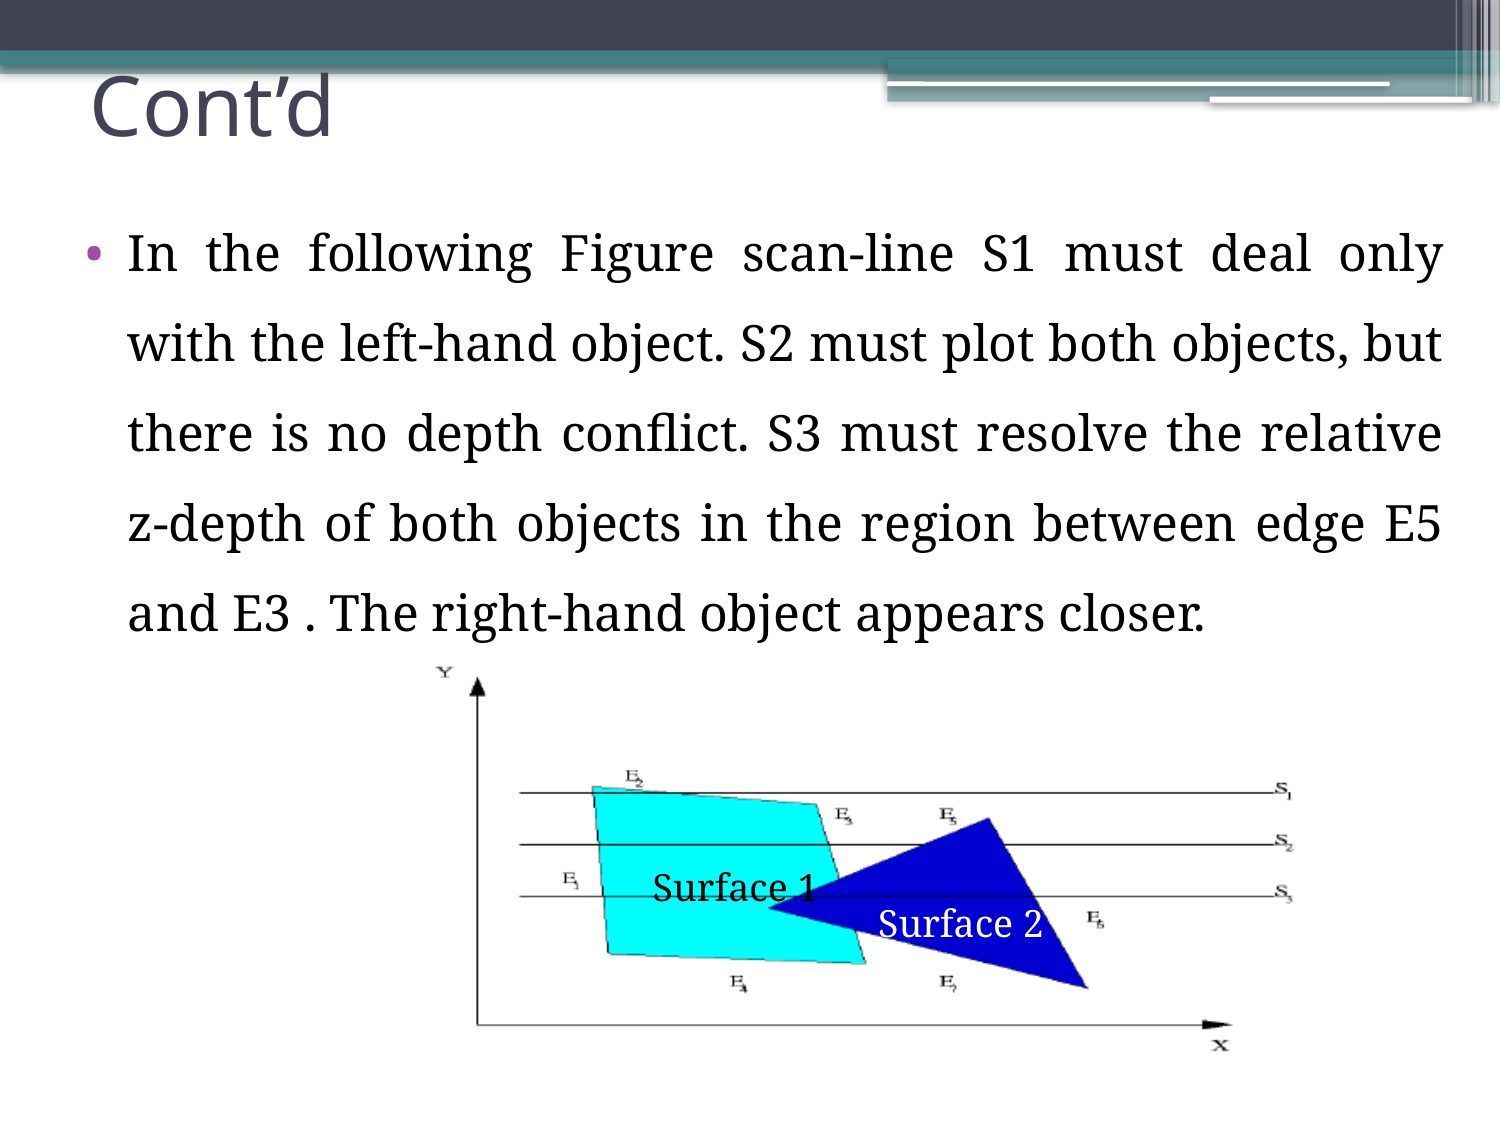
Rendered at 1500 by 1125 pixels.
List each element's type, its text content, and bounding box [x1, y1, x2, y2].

list In the following Figure scan-line S1 must deal only with the left-hand object. S2 must plot both objects, but there is no depth conflict. S3 must resolve the relative z-depth of both objects in the region between edge E5 and E3 . The right-hand object appears closer. [53, 184, 1459, 1083]
picture [430, 656, 1306, 1067]
title Cont’d [75, 45, 1425, 161]
